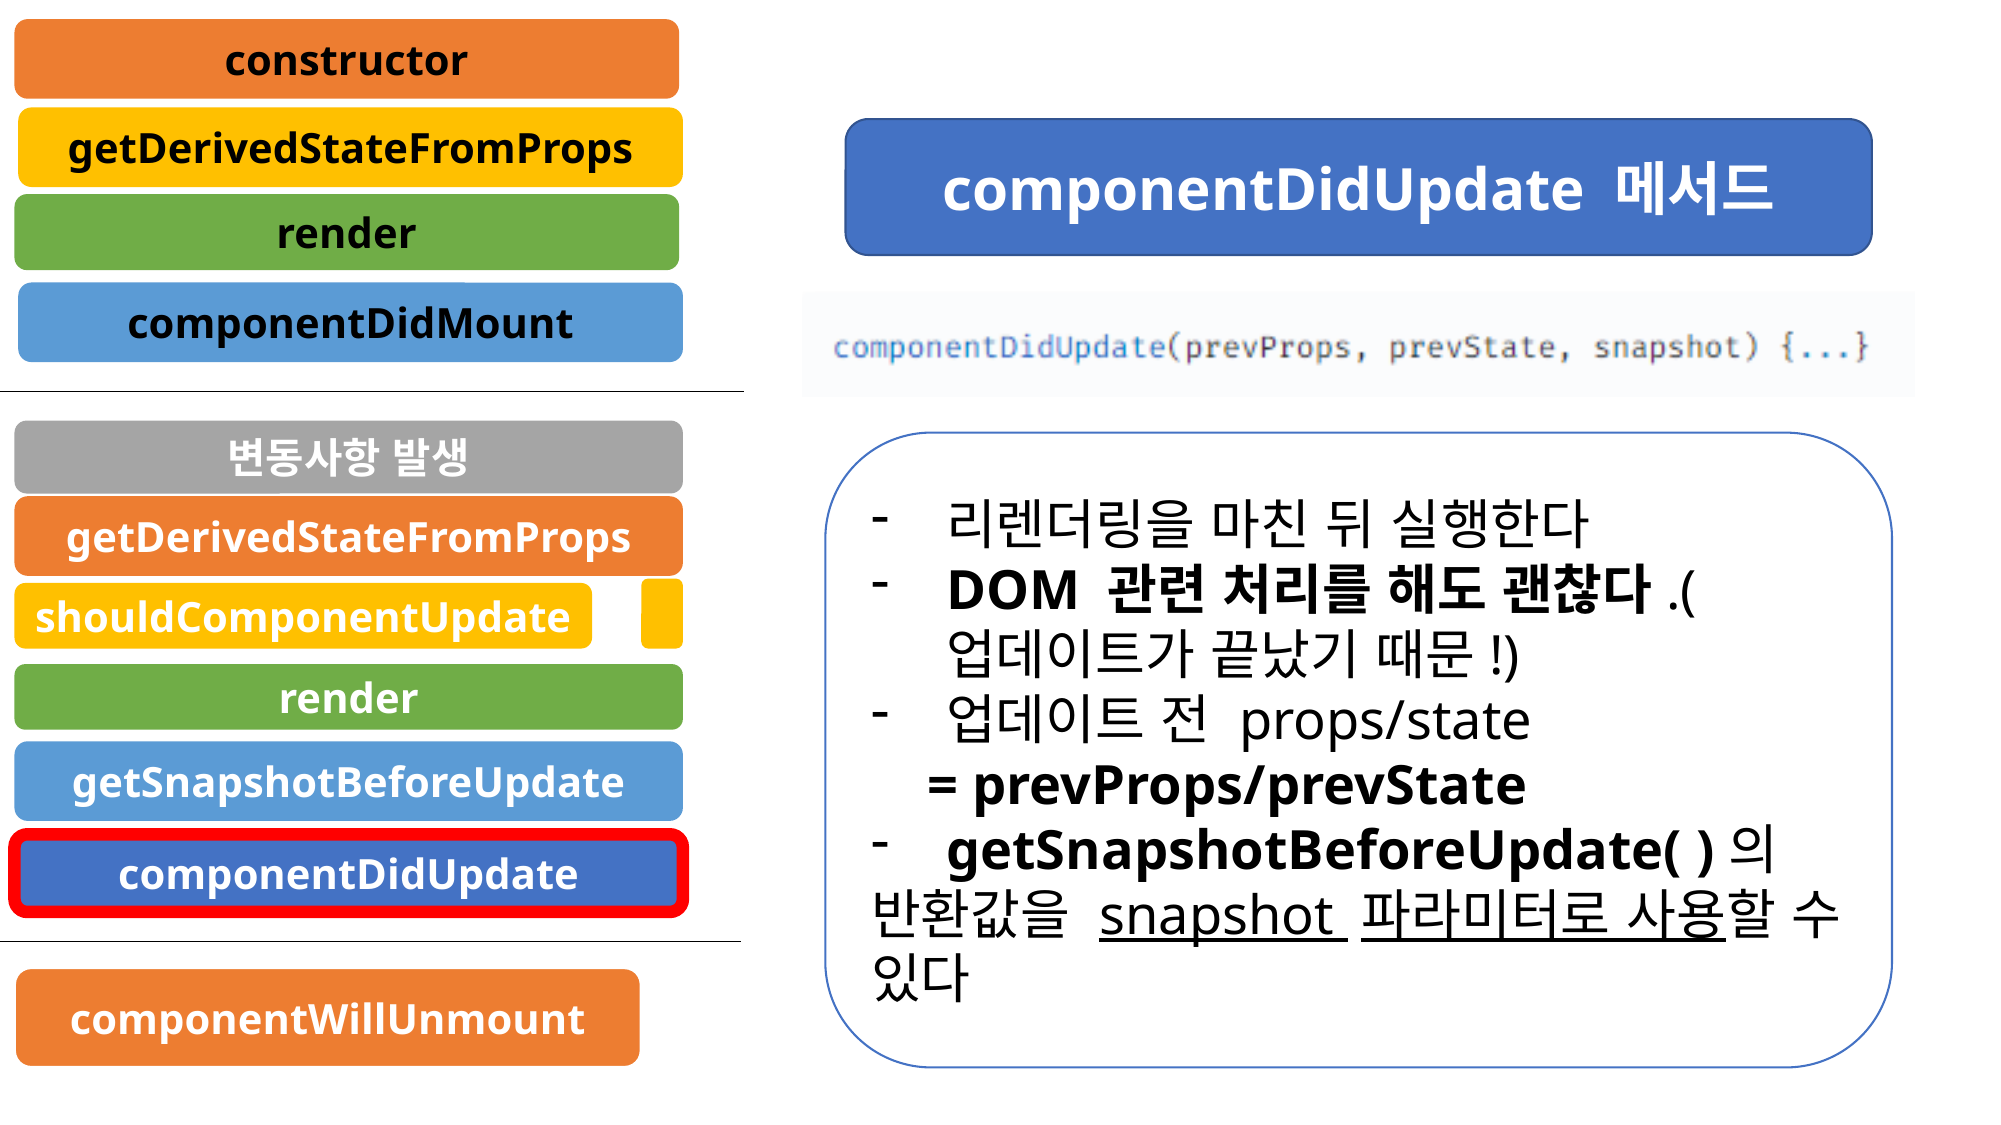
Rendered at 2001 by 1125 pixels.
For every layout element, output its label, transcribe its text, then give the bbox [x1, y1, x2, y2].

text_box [0, 19, 745, 1068]
picture [802, 291, 1915, 397]
text_box componentDidUpdate 메서드 [844, 118, 1873, 257]
text_box 리렌더링을 마친 뒤 실행한다 DOM 관련 처리를 해도 괜찮다.(업데이트가 끝났기 때문!) 업데이트 전 props/state = prevProps/prevState getSnapshotBeforeUpdate( )의 반환값을 snapshot 파라미터로 사용할 수 있다 [824, 431, 1894, 1069]
